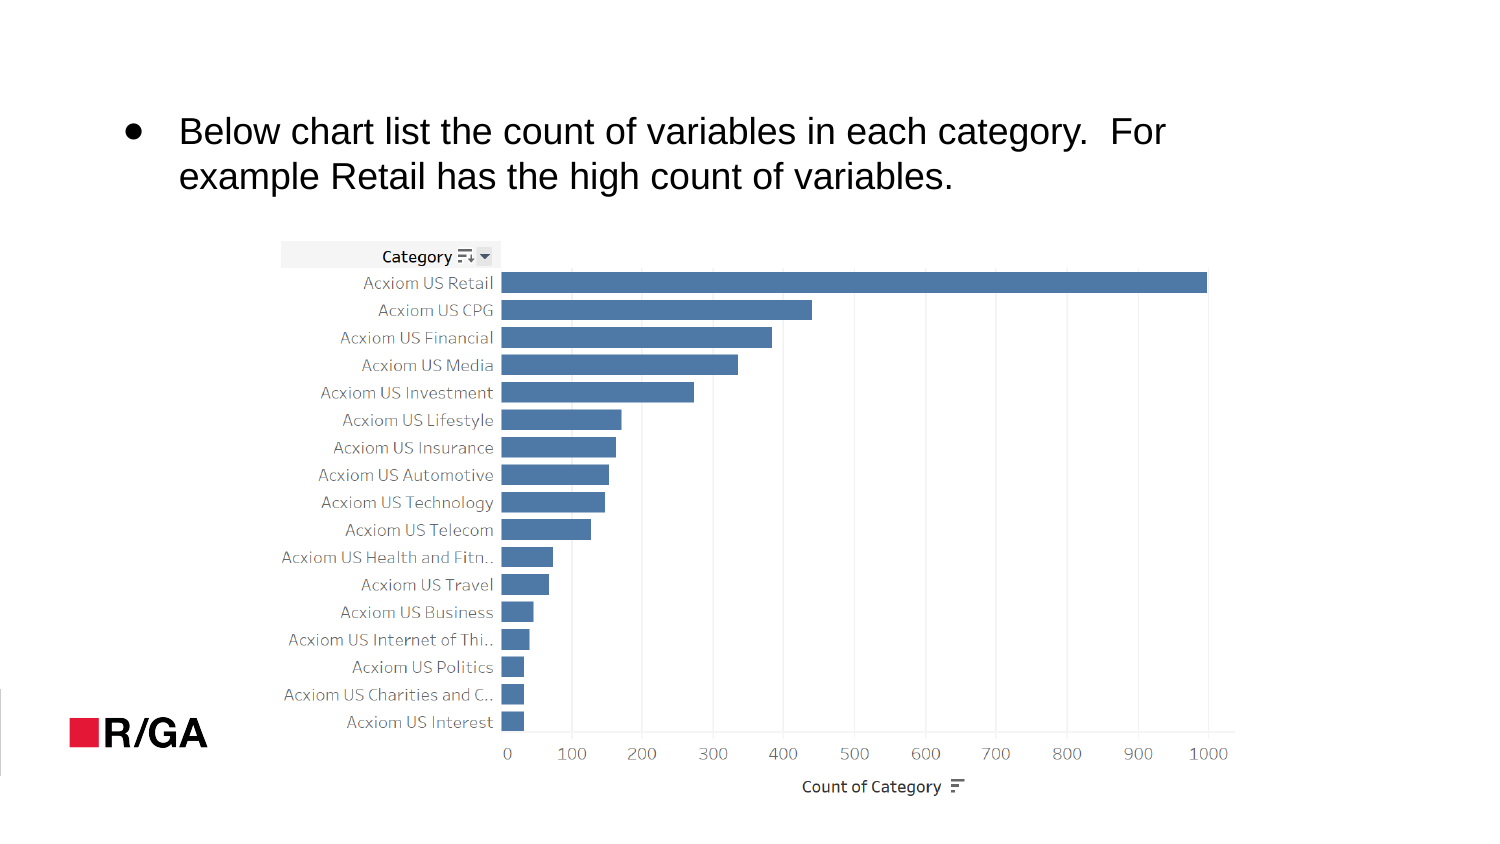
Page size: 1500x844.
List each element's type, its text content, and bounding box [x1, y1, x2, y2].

picture [276, 241, 1235, 802]
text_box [0, 688, 237, 777]
text_box Below chart list the count of variables in each category. For example Retail has the high count of variables. [88, 92, 1313, 228]
